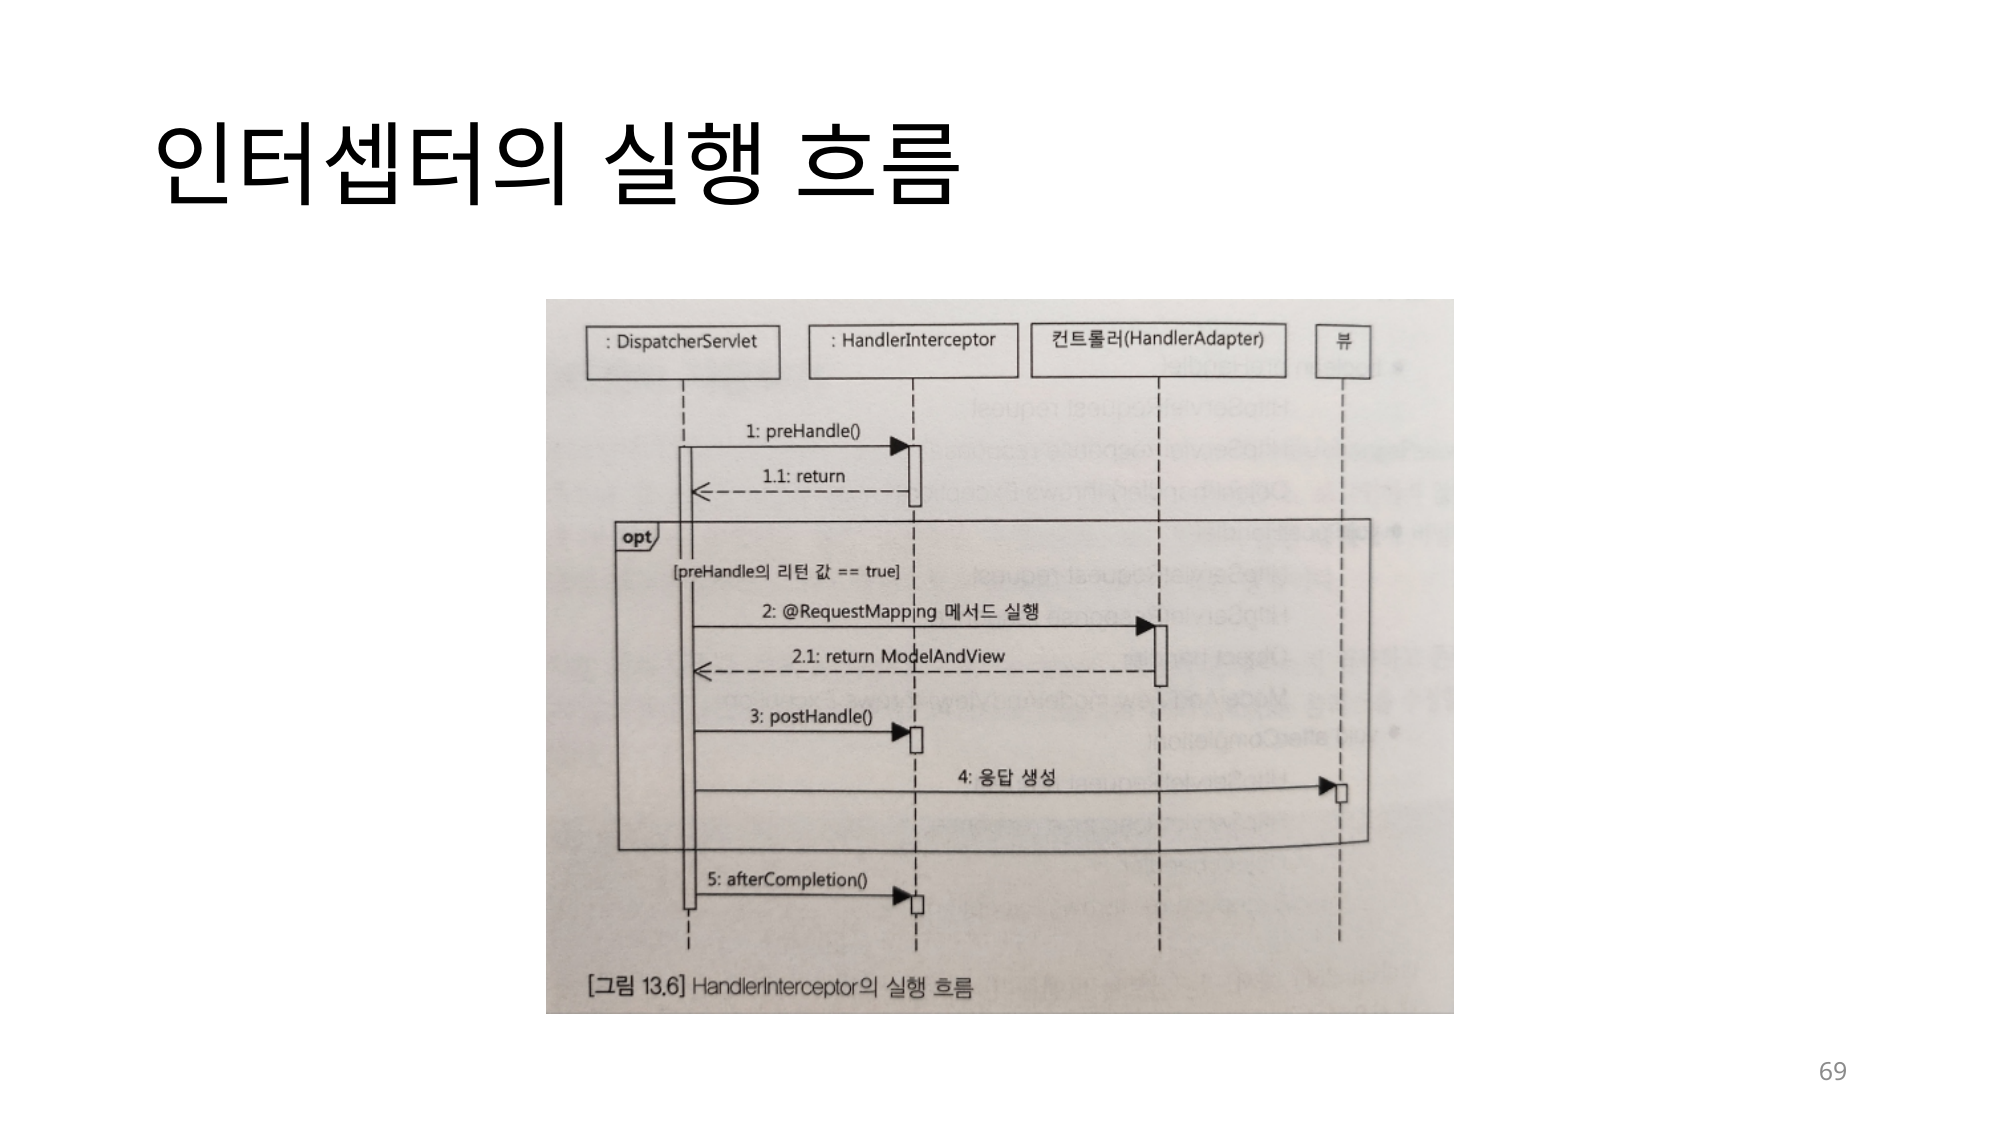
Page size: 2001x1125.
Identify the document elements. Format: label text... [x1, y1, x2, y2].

title 인터셉터의 실행 흐름 [137, 59, 1863, 278]
slide_number 69 [1412, 1042, 1863, 1103]
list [546, 299, 1454, 1014]
